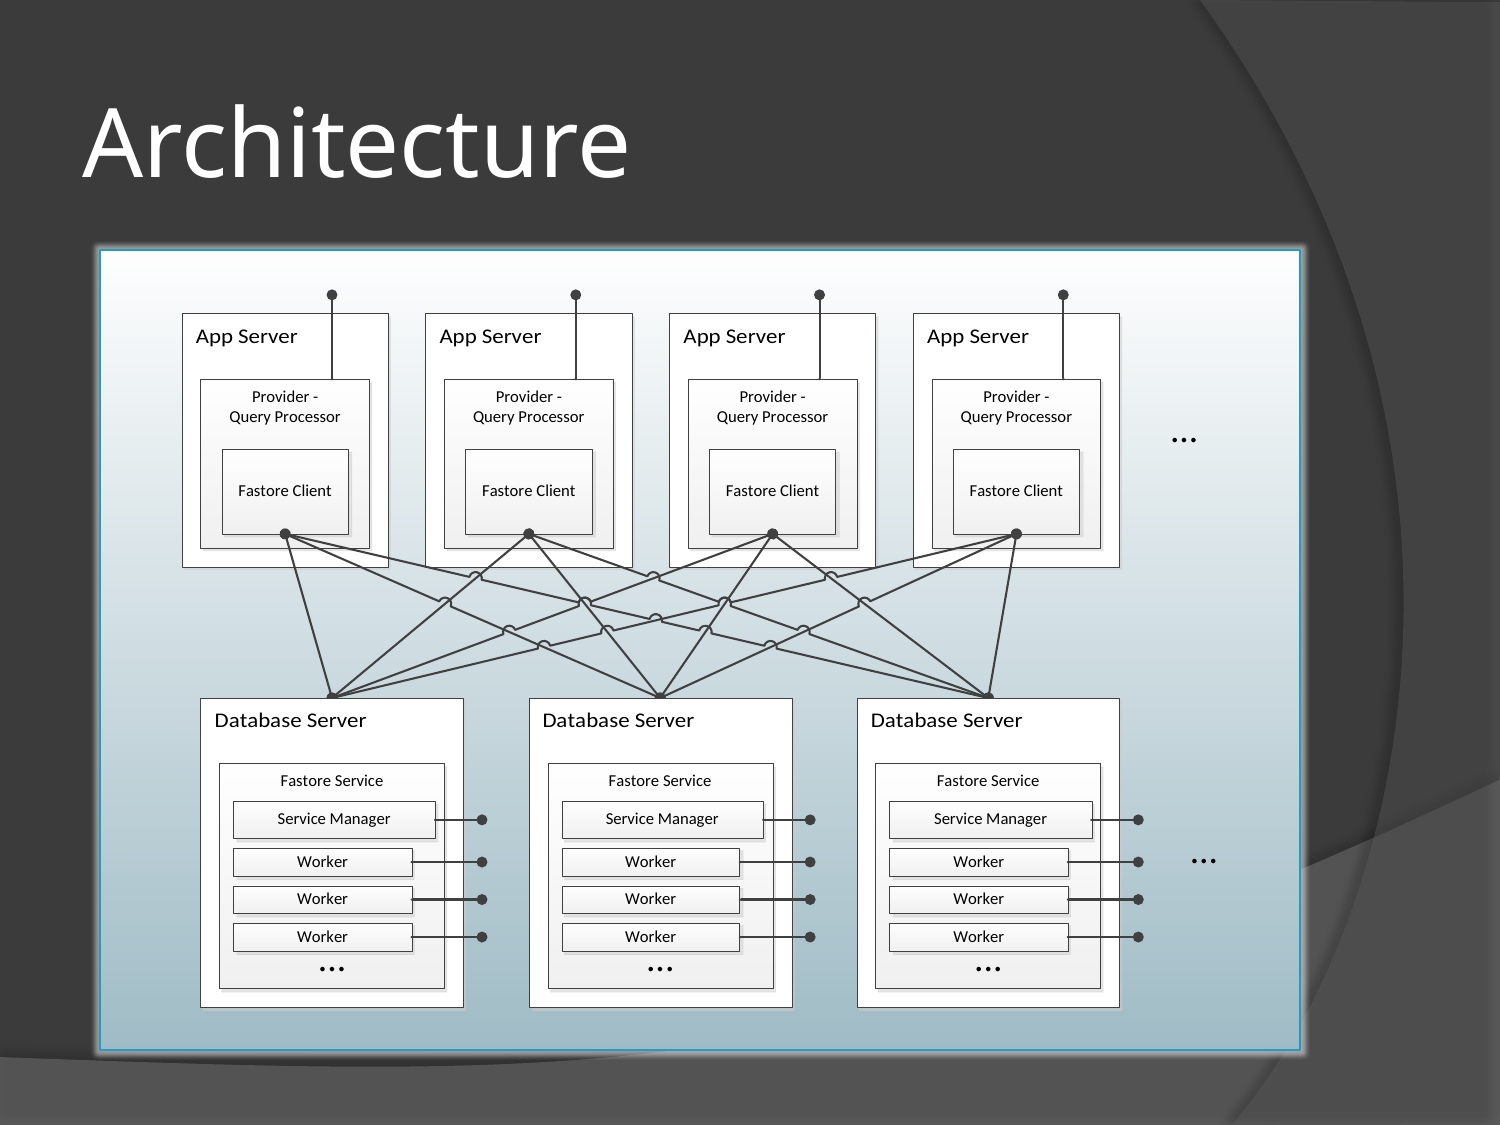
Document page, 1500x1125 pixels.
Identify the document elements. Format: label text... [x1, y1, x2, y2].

picture [179, 286, 1221, 1014]
title Architecture [75, 45, 1300, 233]
text_box [99, 249, 1301, 1051]
